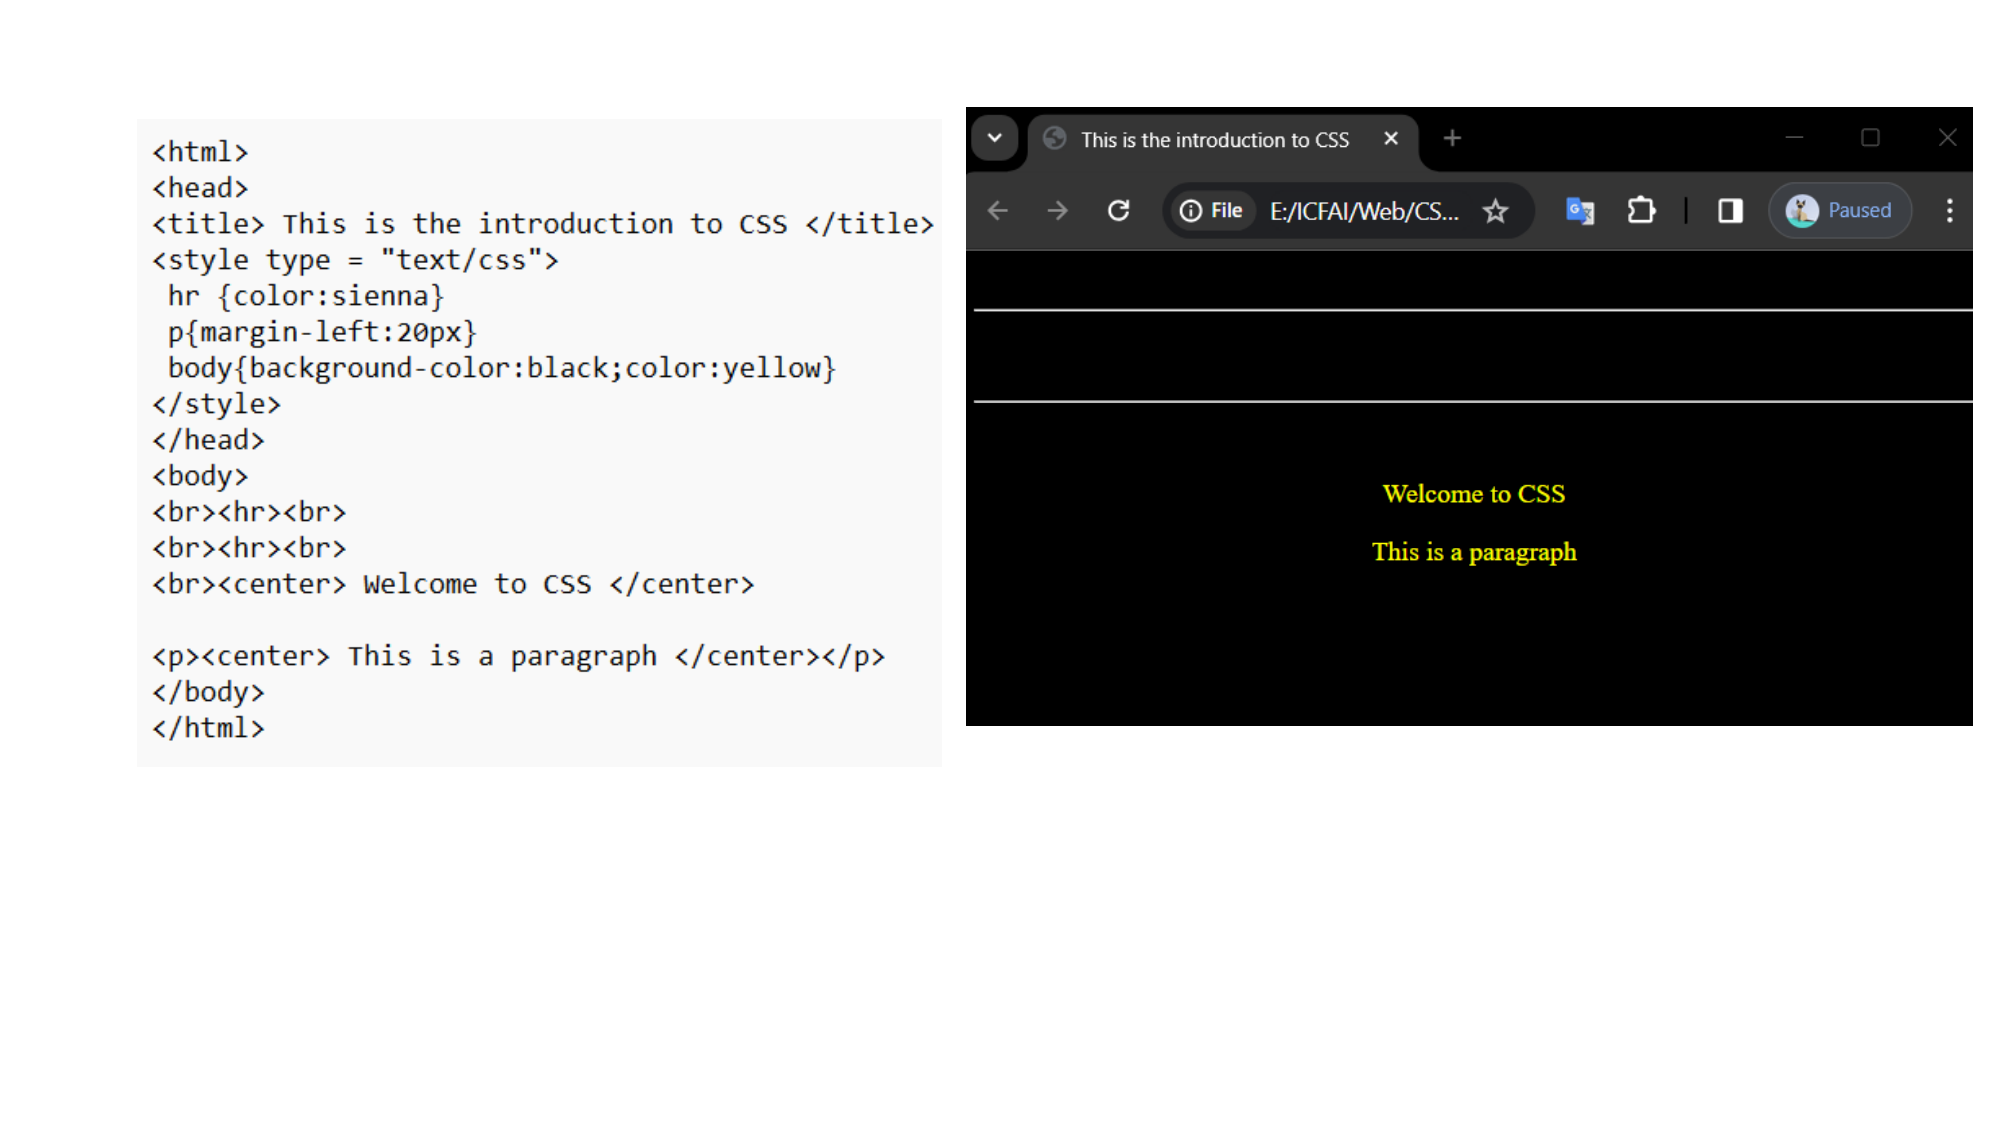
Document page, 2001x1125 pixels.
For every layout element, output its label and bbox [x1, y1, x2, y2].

picture [136, 119, 942, 767]
picture [966, 107, 1973, 727]
